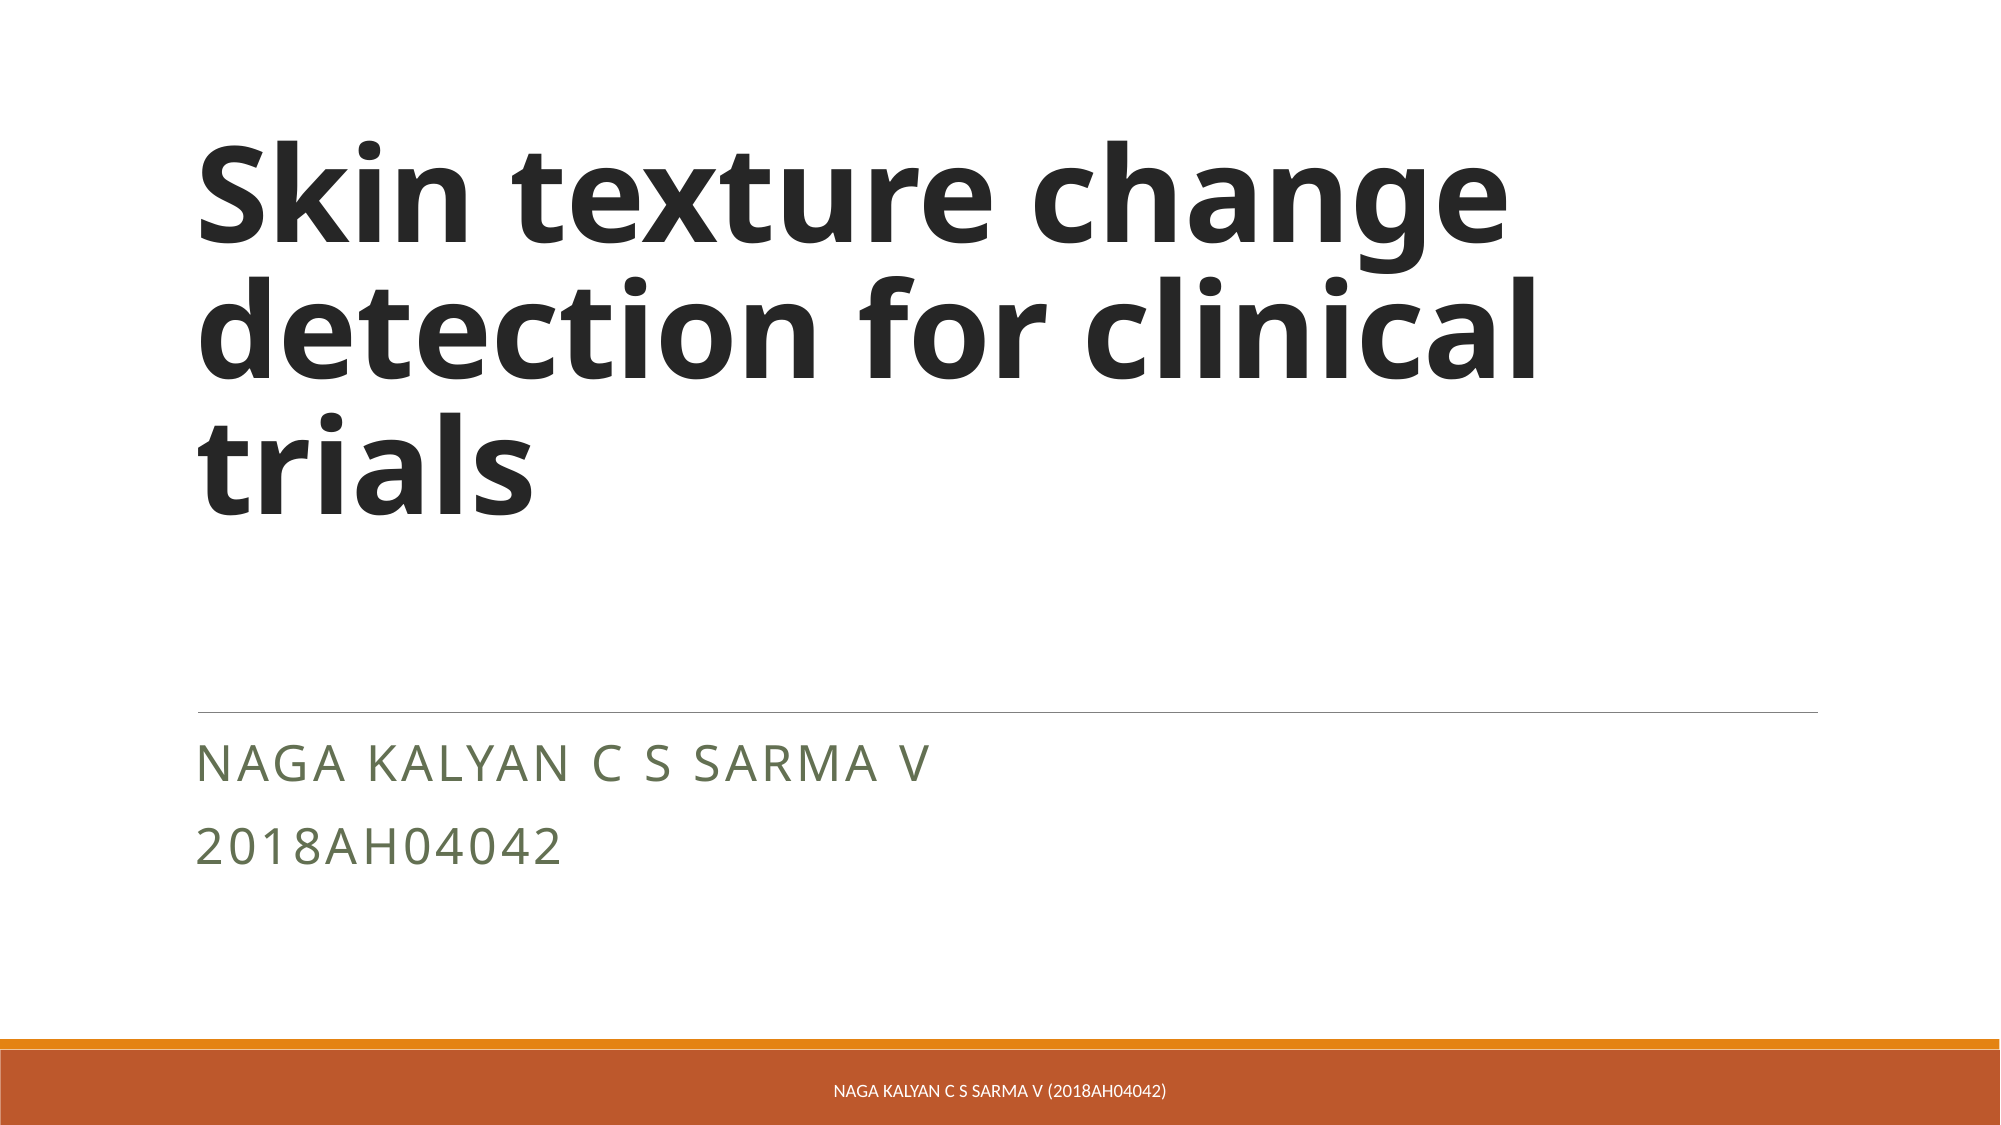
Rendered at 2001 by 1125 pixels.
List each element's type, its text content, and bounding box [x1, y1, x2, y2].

footer NAGA KALYAN C S SARMA V (2018AH04042) [604, 1059, 1396, 1120]
subtitle NAGA KALYAN C S SARMA V 2018AH04042 [180, 730, 1831, 919]
title Skin texture change detection for clinical trials [180, 124, 1830, 710]
